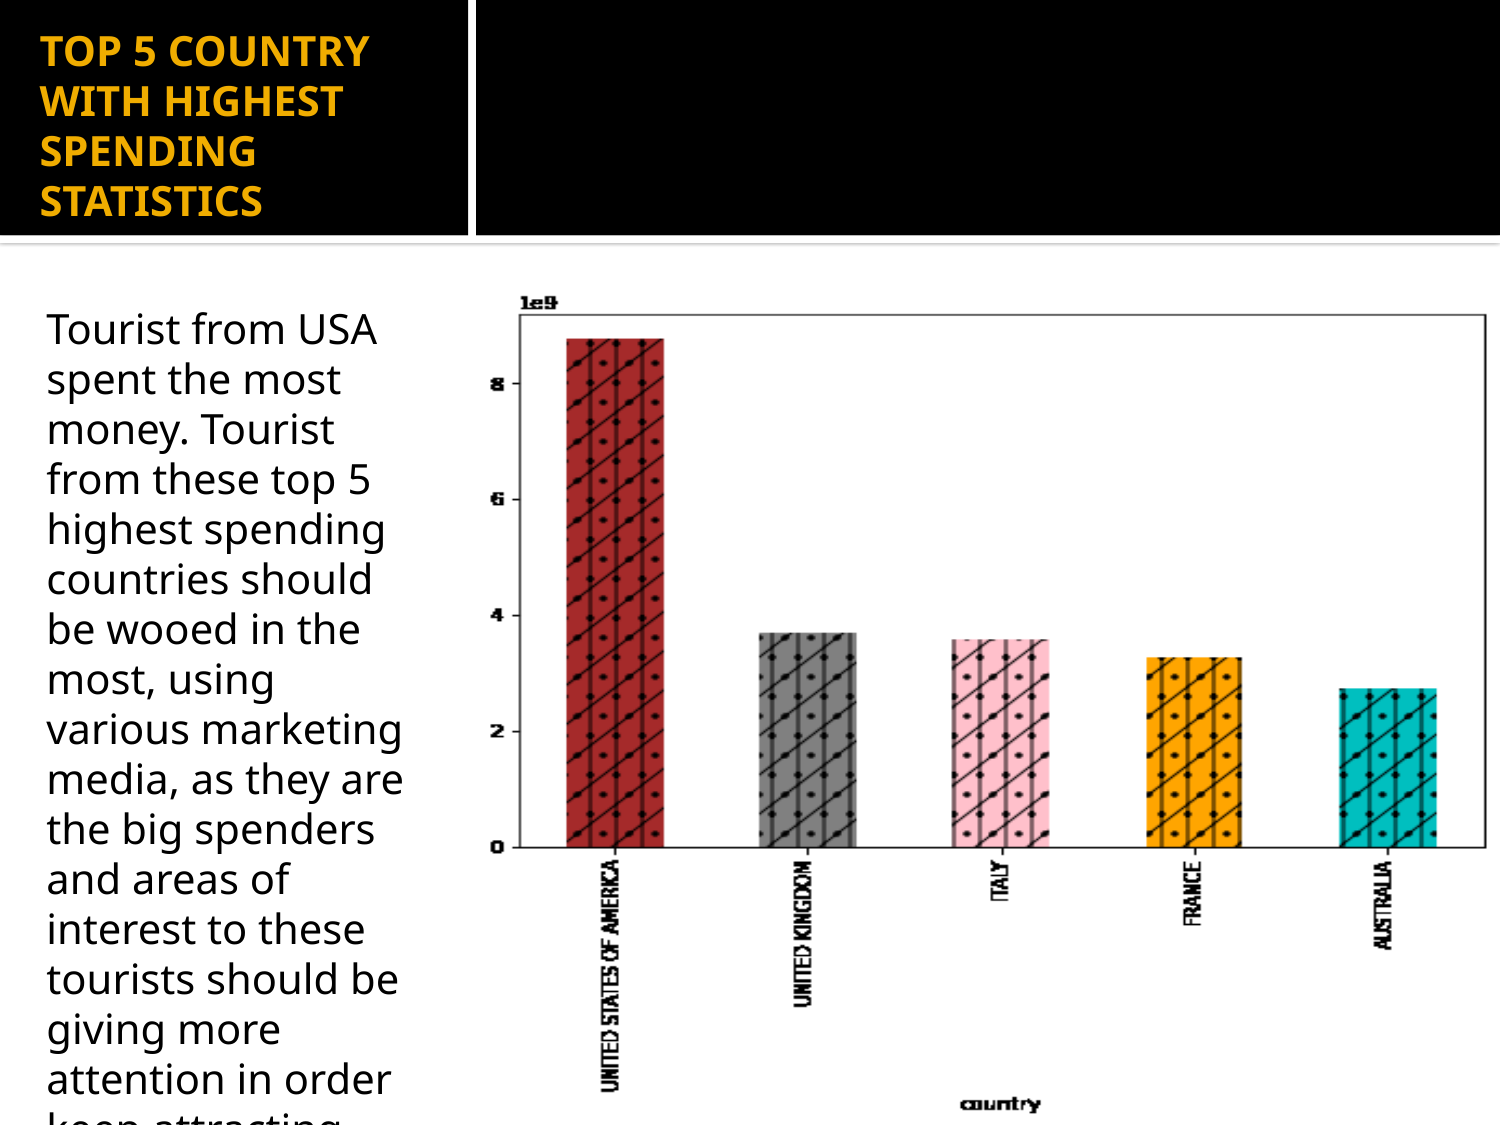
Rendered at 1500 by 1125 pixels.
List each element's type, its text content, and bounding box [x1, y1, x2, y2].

list Tourist from USA spent the most money. Tourist from these top 5 highest spending countries should be wooed in the most, using various marketing media, as they are the big spenders and areas of interest to these tourists should be giving more attention in order keep attracting them. [37, 287, 443, 1125]
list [474, 285, 1500, 1125]
title TOP 5 COUNTRY WITH HIGHEST SPENDING STATISTICS [27, 24, 442, 225]
